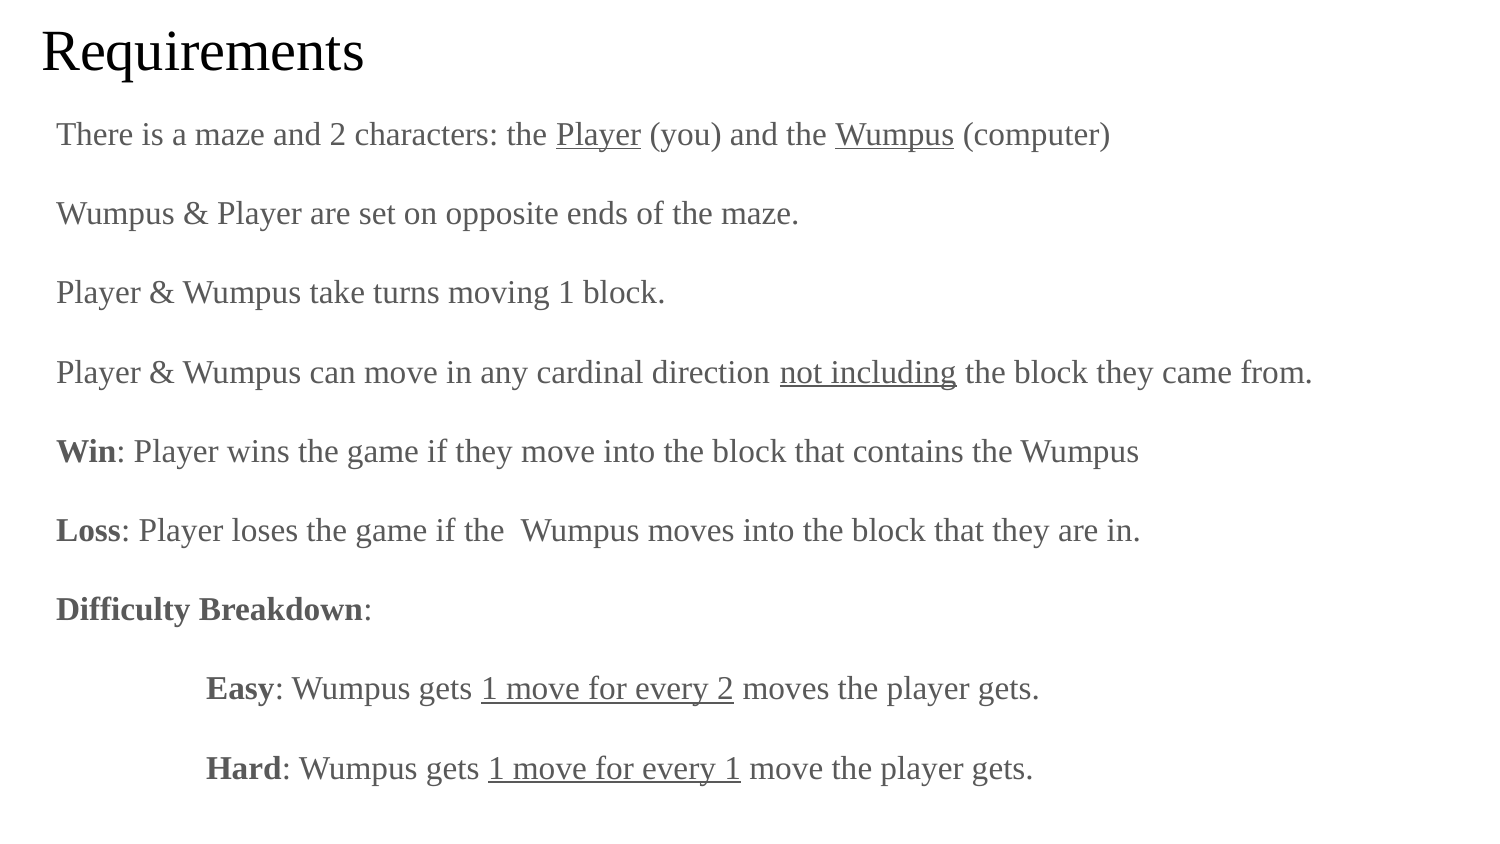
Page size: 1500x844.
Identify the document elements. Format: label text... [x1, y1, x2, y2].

list There is a maze and 2 characters: the Player (you) and the Wumpus (computer) Wumpus & Player are set on opposite ends of the maze. Player & Wumpus take turns moving 1 block. Player & Wumpus can move in any cardinal direction not including the block they came from. Win: Player wins the game if they move into the block that contains the Wumpus Loss: Player loses the game if the Wumpus moves into the block that they are in. Difficulty Breakdown: Easy: Wumpus gets 1 move for every 2 moves the player gets. Hard: Wumpus gets 1 move for every 1 move the player gets. [41, 91, 1472, 814]
title Requirements [26, 0, 562, 92]
